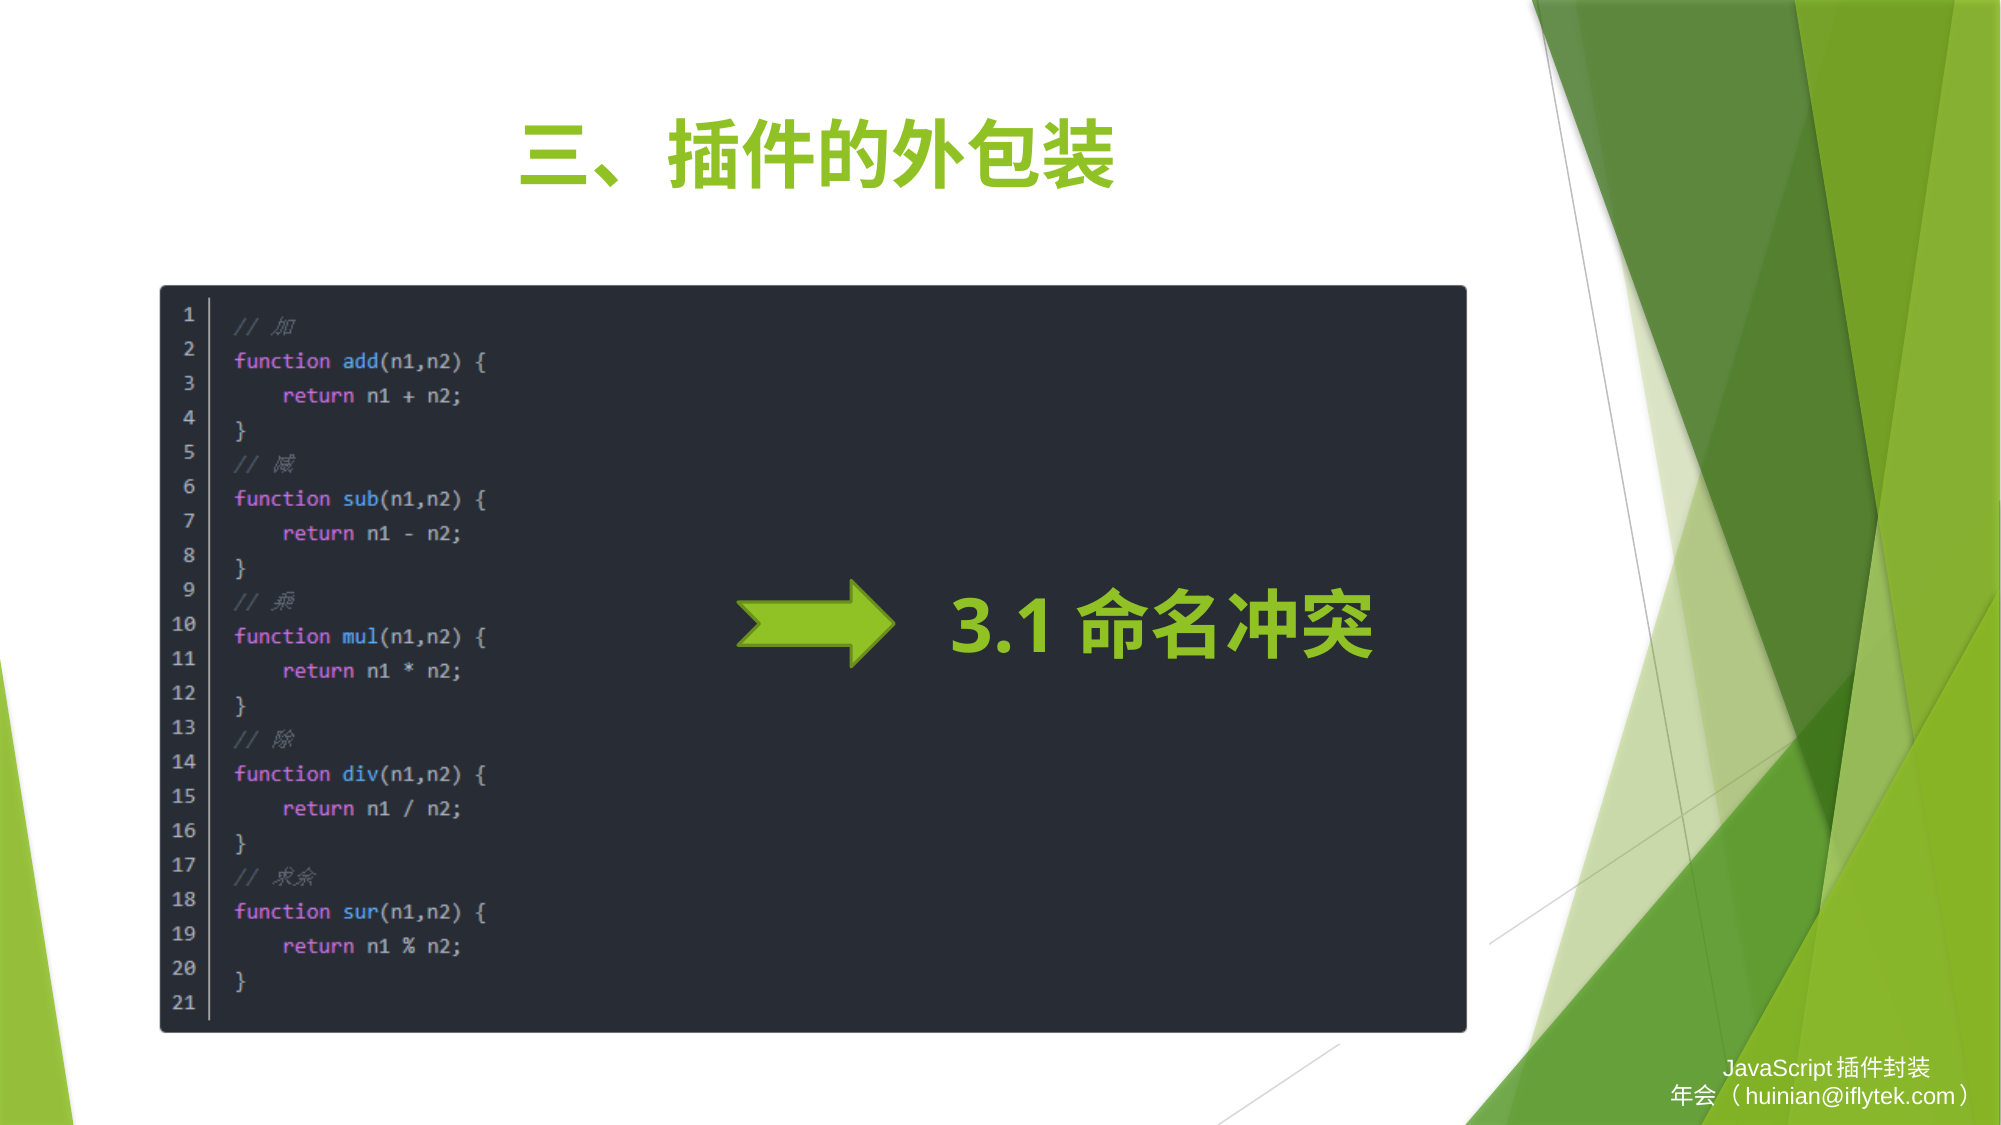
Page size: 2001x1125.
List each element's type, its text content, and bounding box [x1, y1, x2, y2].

text_box JavaScript插件封装 年会（huinian@iflytek.com） [1653, 1045, 2000, 1125]
title 三、插件的外包装 [111, 99, 1522, 317]
picture [143, 272, 1490, 1045]
